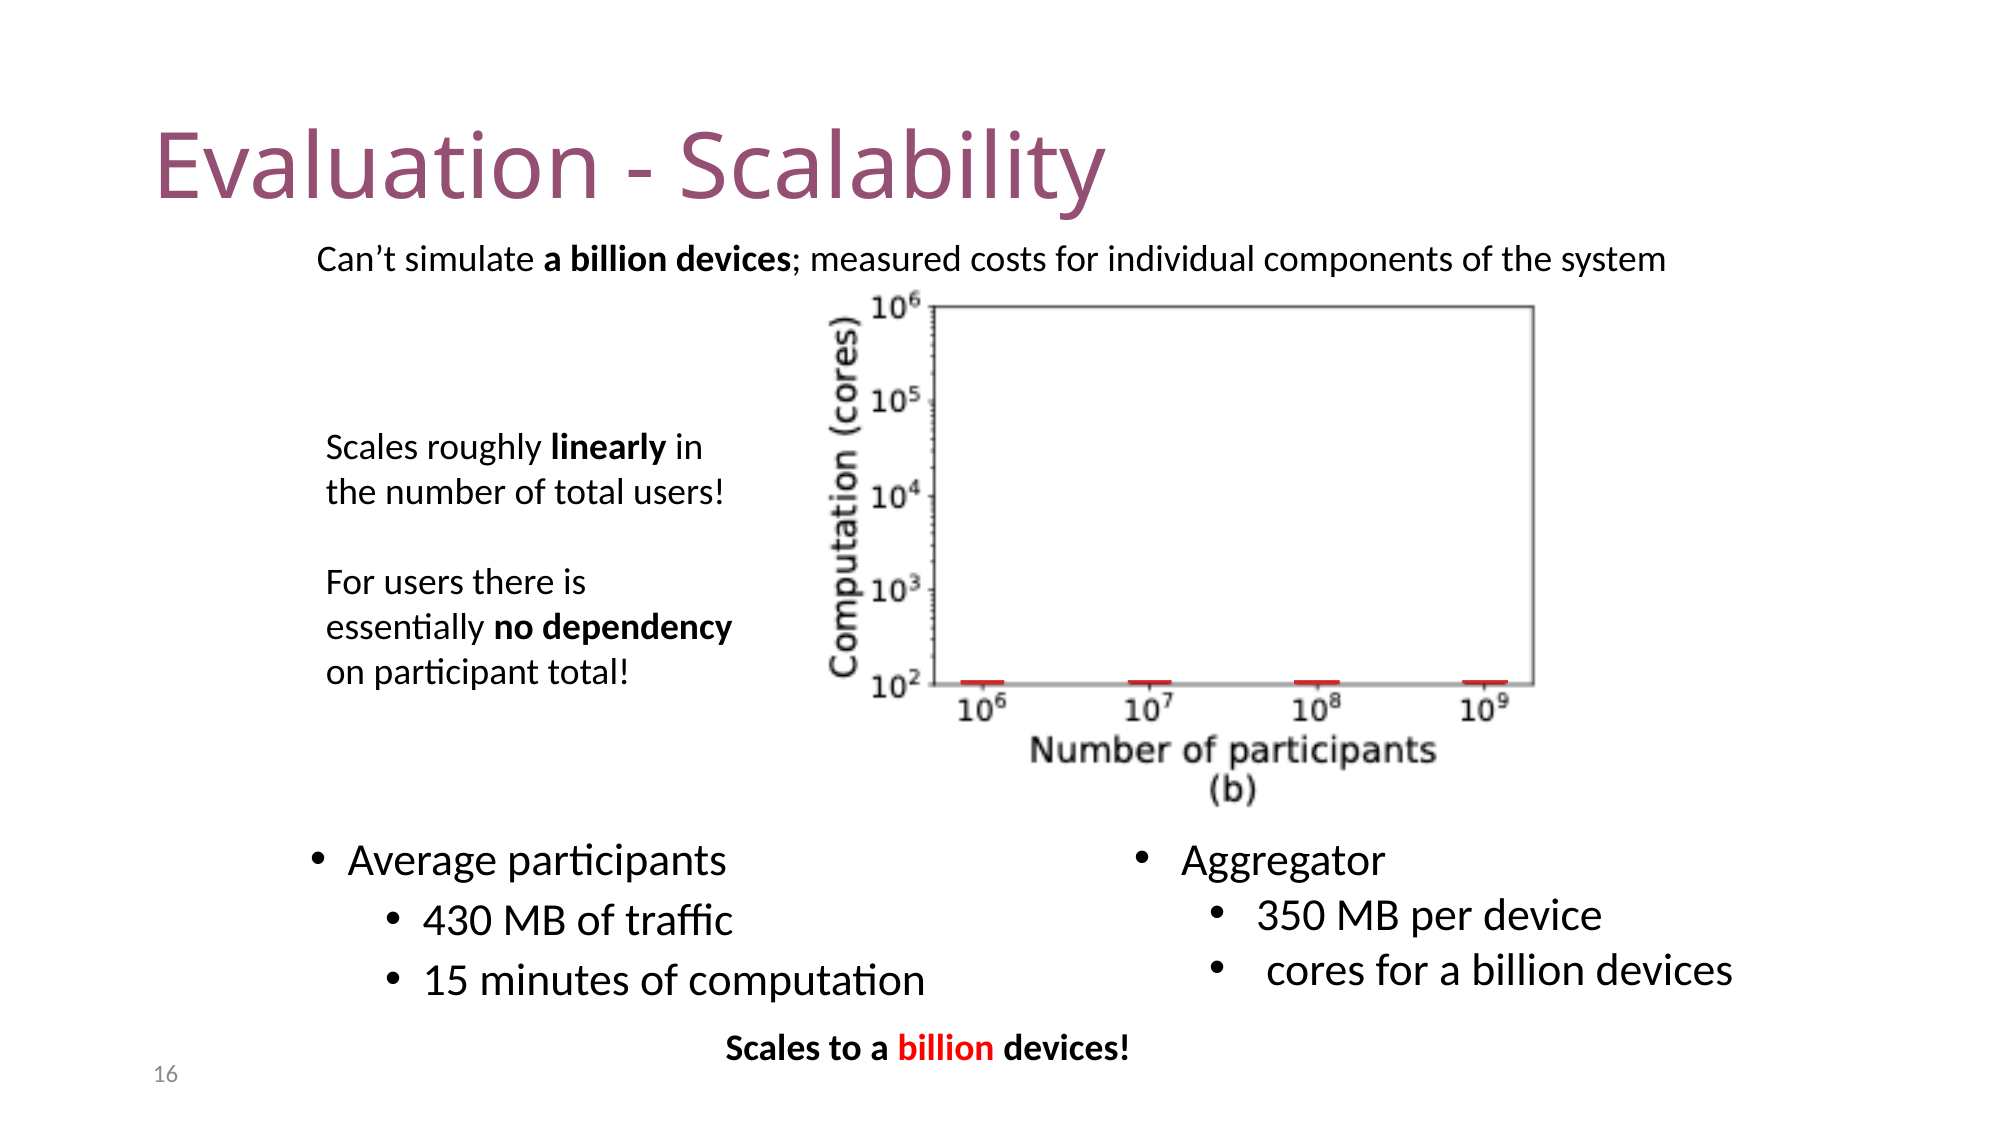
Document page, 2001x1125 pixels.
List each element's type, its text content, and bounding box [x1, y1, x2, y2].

list Average participants 430 MB of traffic 15 minutes of computation [295, 828, 1066, 1125]
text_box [820, 263, 1603, 825]
title Evaluation - Scalability [137, 59, 1863, 278]
text_box Can’t simulate a billion devices; measured costs for individual components of the system [302, 226, 1683, 287]
text_box Scales roughly linearly in the number of total users! For users there is essentially no dependency on participant total! [311, 414, 754, 700]
text_box Scales to a billion devices! [710, 1015, 1146, 1076]
slide_number 16 [138, 1042, 588, 1103]
